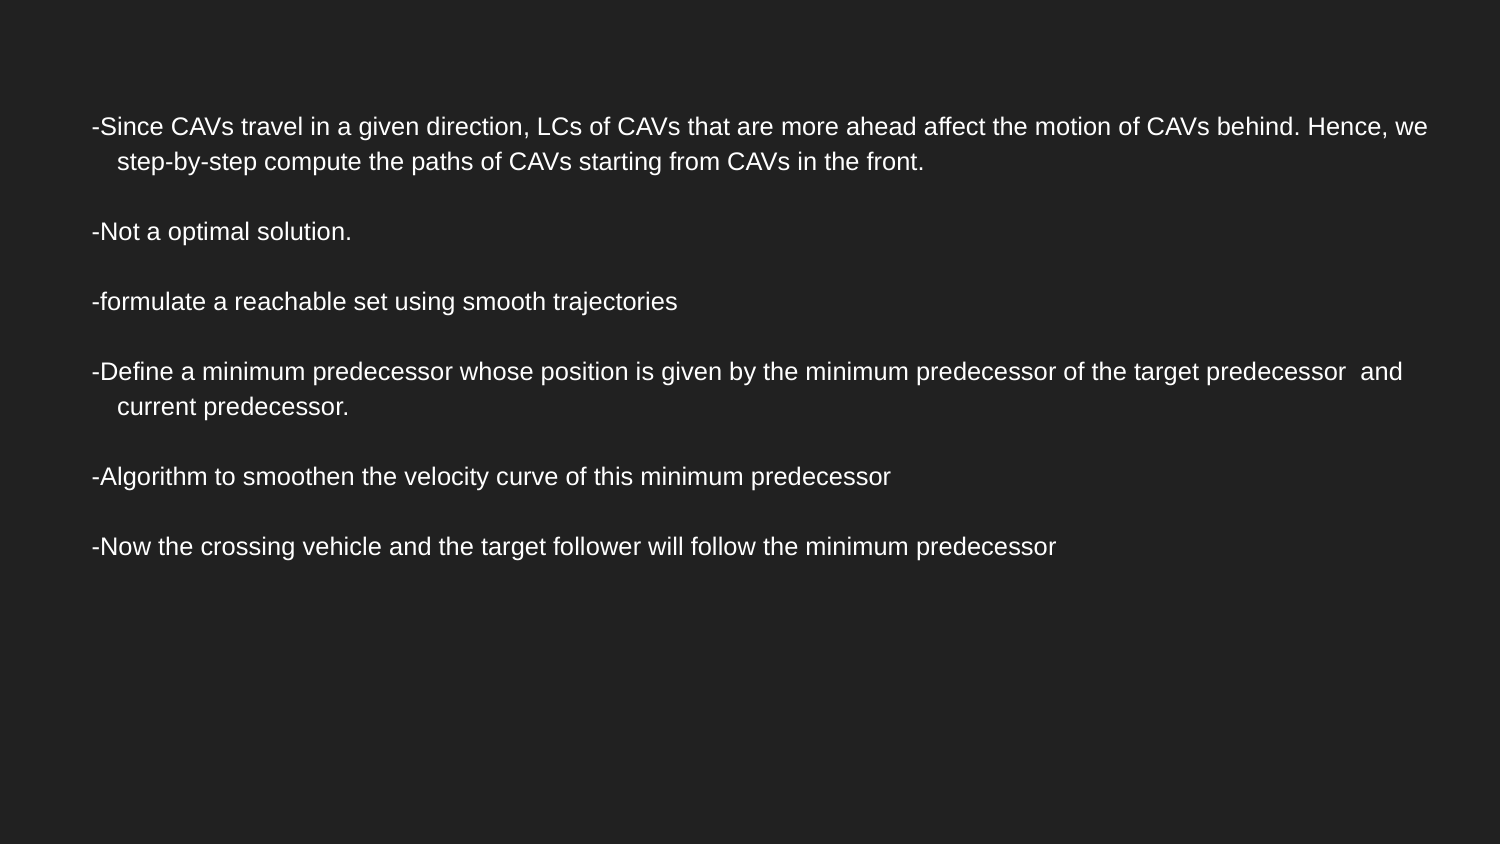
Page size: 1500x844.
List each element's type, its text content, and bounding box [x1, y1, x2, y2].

list -Since CAVs travel in a given direction, LCs of CAVs that are more ahead affect the motion of CAVs behind. Hence, we step-by-step compute the paths of CAVs starting from CAVs in the front. -Not a optimal solution. -formulate a reachable set using smooth trajectories -Define a minimum predecessor whose position is given by the minimum predecessor of the target predecessor and current predecessor. -Algorithm to smoothen the velocity curve of this minimum predecessor -Now the crossing vehicle and the target follower will follow the minimum predecessor [51, 89, 1449, 651]
